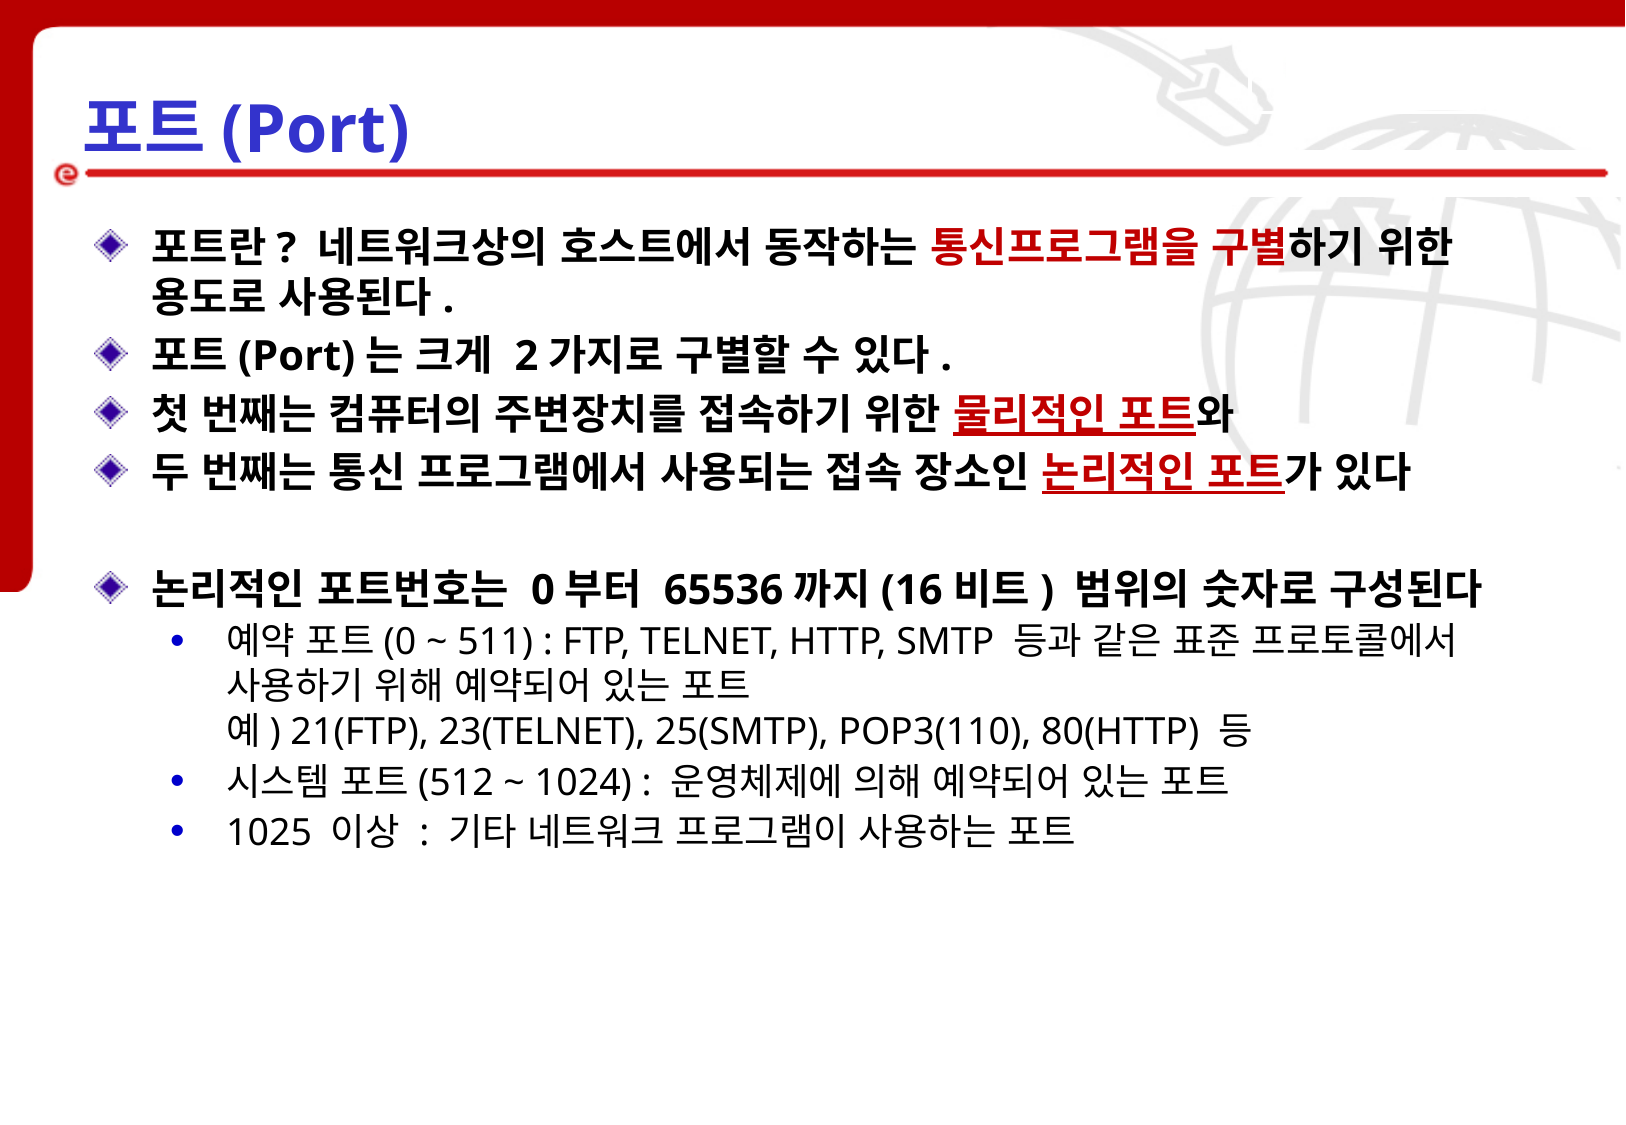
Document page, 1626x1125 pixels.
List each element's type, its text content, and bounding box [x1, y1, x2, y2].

picture [94, 337, 128, 371]
text_box 포트(Port) [68, 78, 1230, 147]
picture [94, 396, 128, 429]
text_box 포트란? 네트워크상의 호스트에서 동작하는 통신프로그램을 구별하기 위한 용도로 사용된다. 포트(Port)는 크게 2가지로 구별할 수 있다. 첫 번째는 컴퓨터의 주변장치를 접속하기 위한 물리적인 포트와 두 번째는 통신 프로그램에서 사용되는 접속 장소인 논리적인 포트가 있다 논리적인 포트번호는 0부터 65536까지(16비트) 범위의 숫자로 구성된다 예약 포트(0 ~ 511) : FTP, TELNET, HTTP, SMTP 등과 같은 표준 프로토콜에서 사용하기 위해 예약되어 있는 포트 예) 21(FTP), 23(TELNET), 25(SMTP), POP3(110), 80(HTTP) 등 시스템 포트(512 ~ 1024) : 운영체제에 의해 예약되어 있는 포트 1025 이상 : 기타 네트워크 프로그램이 사용하는 포트 [80, 213, 1535, 1094]
picture [94, 571, 128, 604]
picture [94, 454, 128, 487]
picture [94, 229, 128, 262]
picture [0, 0, 1625, 592]
